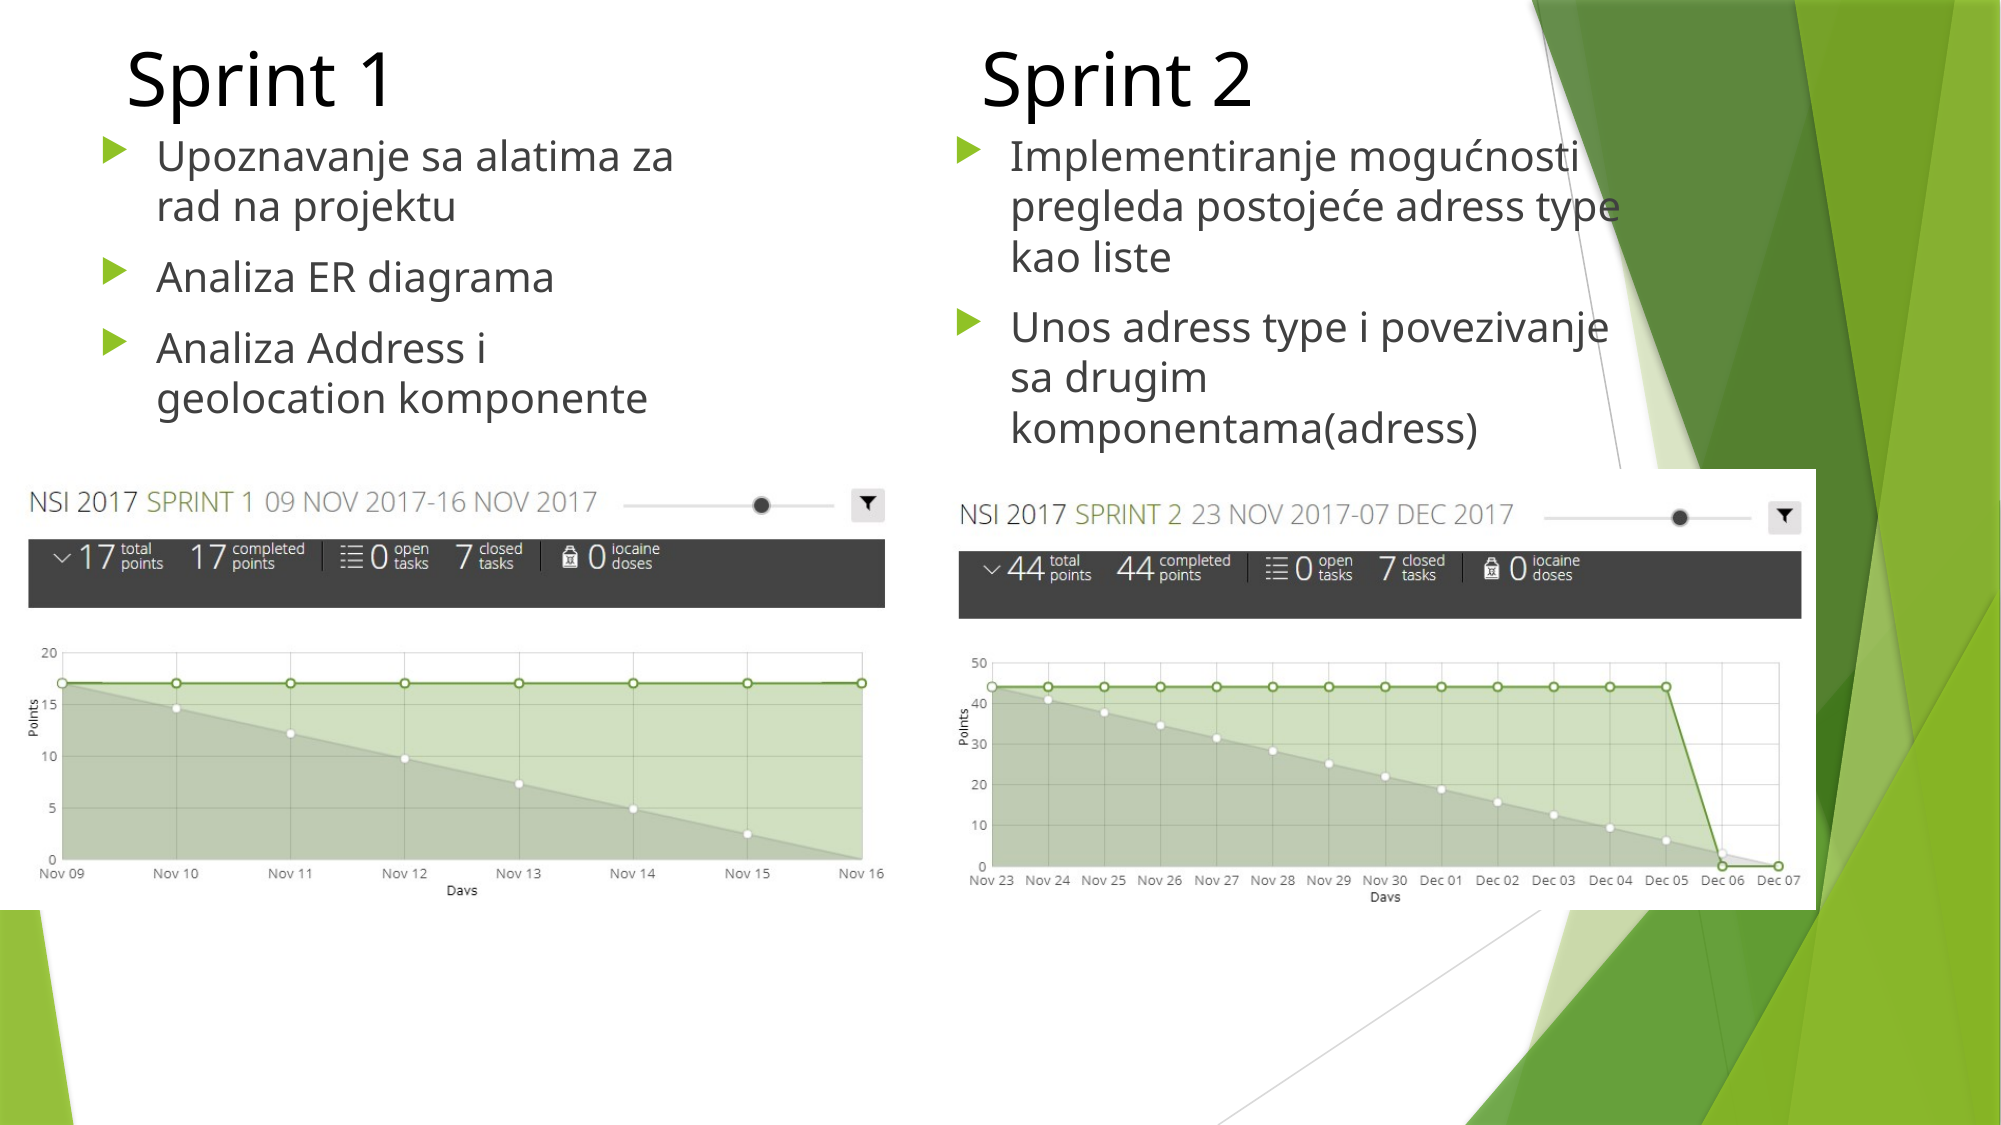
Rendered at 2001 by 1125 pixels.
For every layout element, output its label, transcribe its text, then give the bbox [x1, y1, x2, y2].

text_box Implementiranje mogućnosti pregleda postojeće adress type kao liste Unos adress type i povezivanje sa drugim komponentama(adress) [938, 122, 1658, 468]
list Upoznavanje sa alatima za rad na projektu Analiza ER diagrama Analiza Address i geolocation komponente [84, 122, 741, 458]
text_box Sprint 2 [966, 23, 1299, 122]
picture [0, 459, 905, 911]
title Sprint 1 [111, 23, 939, 146]
picture [936, 469, 1817, 910]
